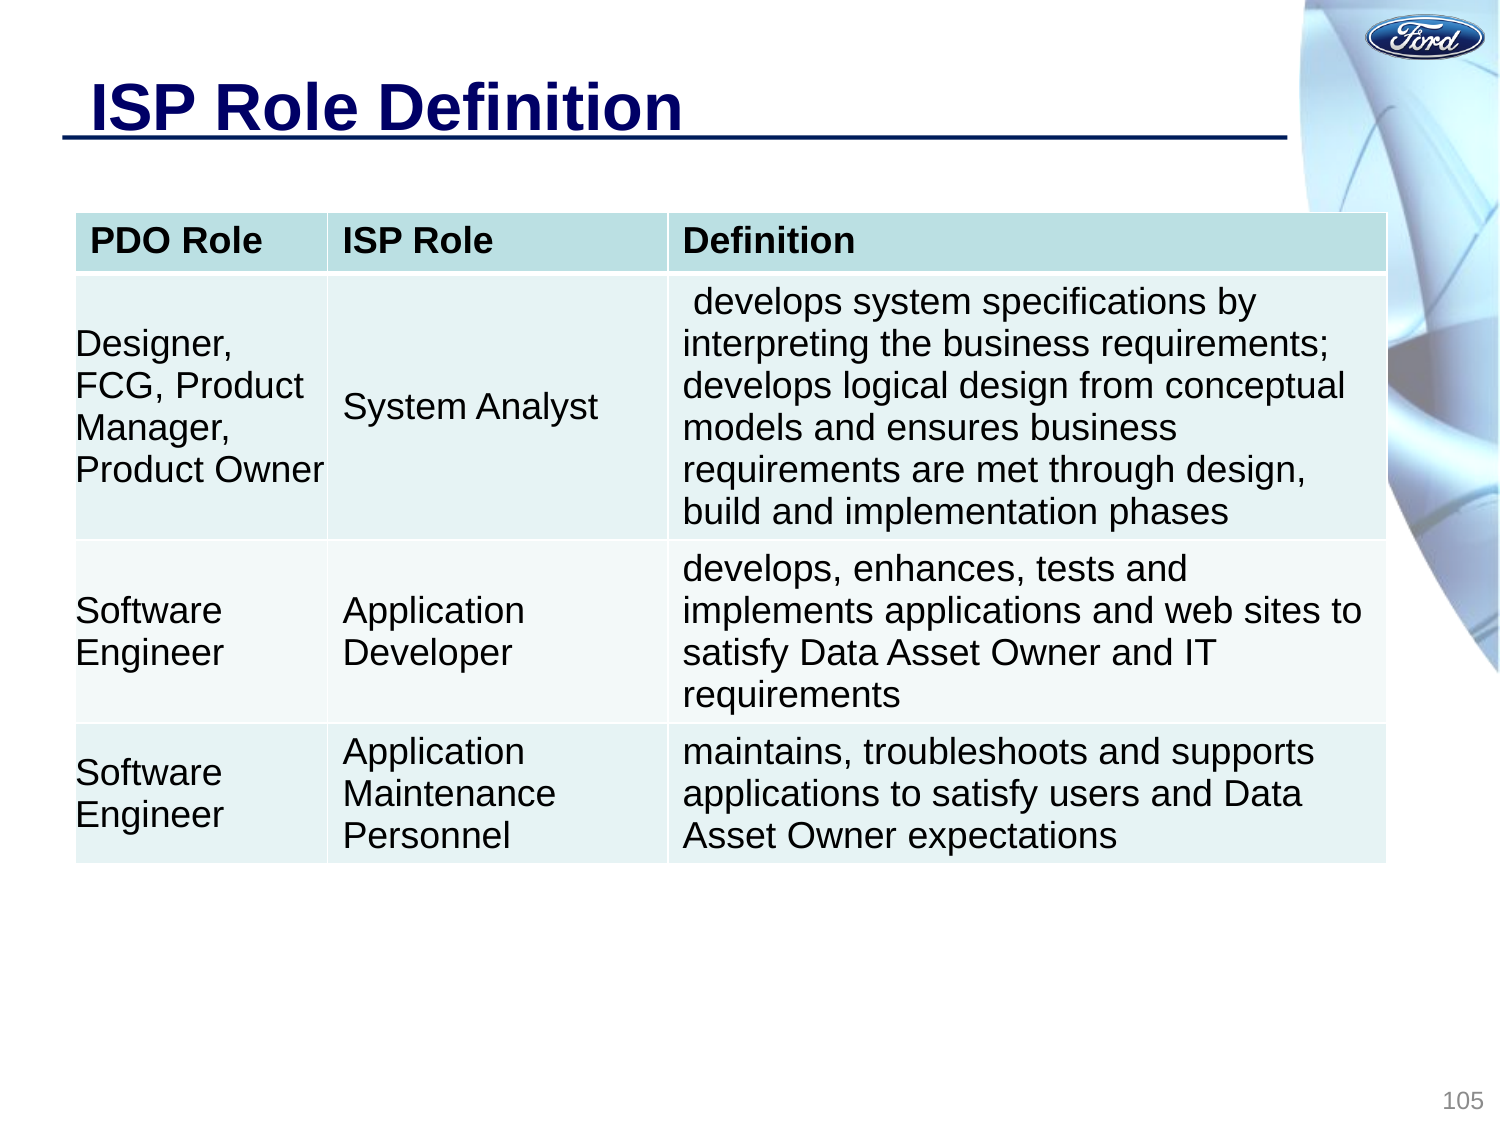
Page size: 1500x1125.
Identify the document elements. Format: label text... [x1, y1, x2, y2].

table_cell Software Engineer [76, 541, 327, 722]
picture [1350, 0, 1500, 75]
table_cell Designer, FCG, Product Manager, Product Owner [76, 276, 327, 539]
table_header Definition [669, 213, 1386, 271]
table_header ISP Role [328, 213, 667, 271]
table_cell Application Developer [328, 541, 667, 722]
title ISP Role Definition [75, 45, 1275, 163]
table_cell Application Maintenance Personnel [328, 724, 667, 863]
table_header PDO Role [76, 213, 327, 271]
table_cell develops system specifications by interpreting the business requirements; develops logical design from conceptual models and ensures business requirements are met through design, build and implementation phases [669, 276, 1386, 539]
table_cell develops, enhances, tests and implements applications and web sites to satisfy Data Asset Owner and IT requirements [669, 541, 1386, 722]
table_cell System Analyst [328, 276, 667, 539]
text_box [1299, 0, 1500, 675]
table_cell Software Engineer [76, 724, 327, 863]
slide_number 105 [1149, 1074, 1500, 1125]
table_cell maintains, troubleshoots and supports applications to satisfy users and Data Asset Owner expectations [669, 724, 1386, 863]
